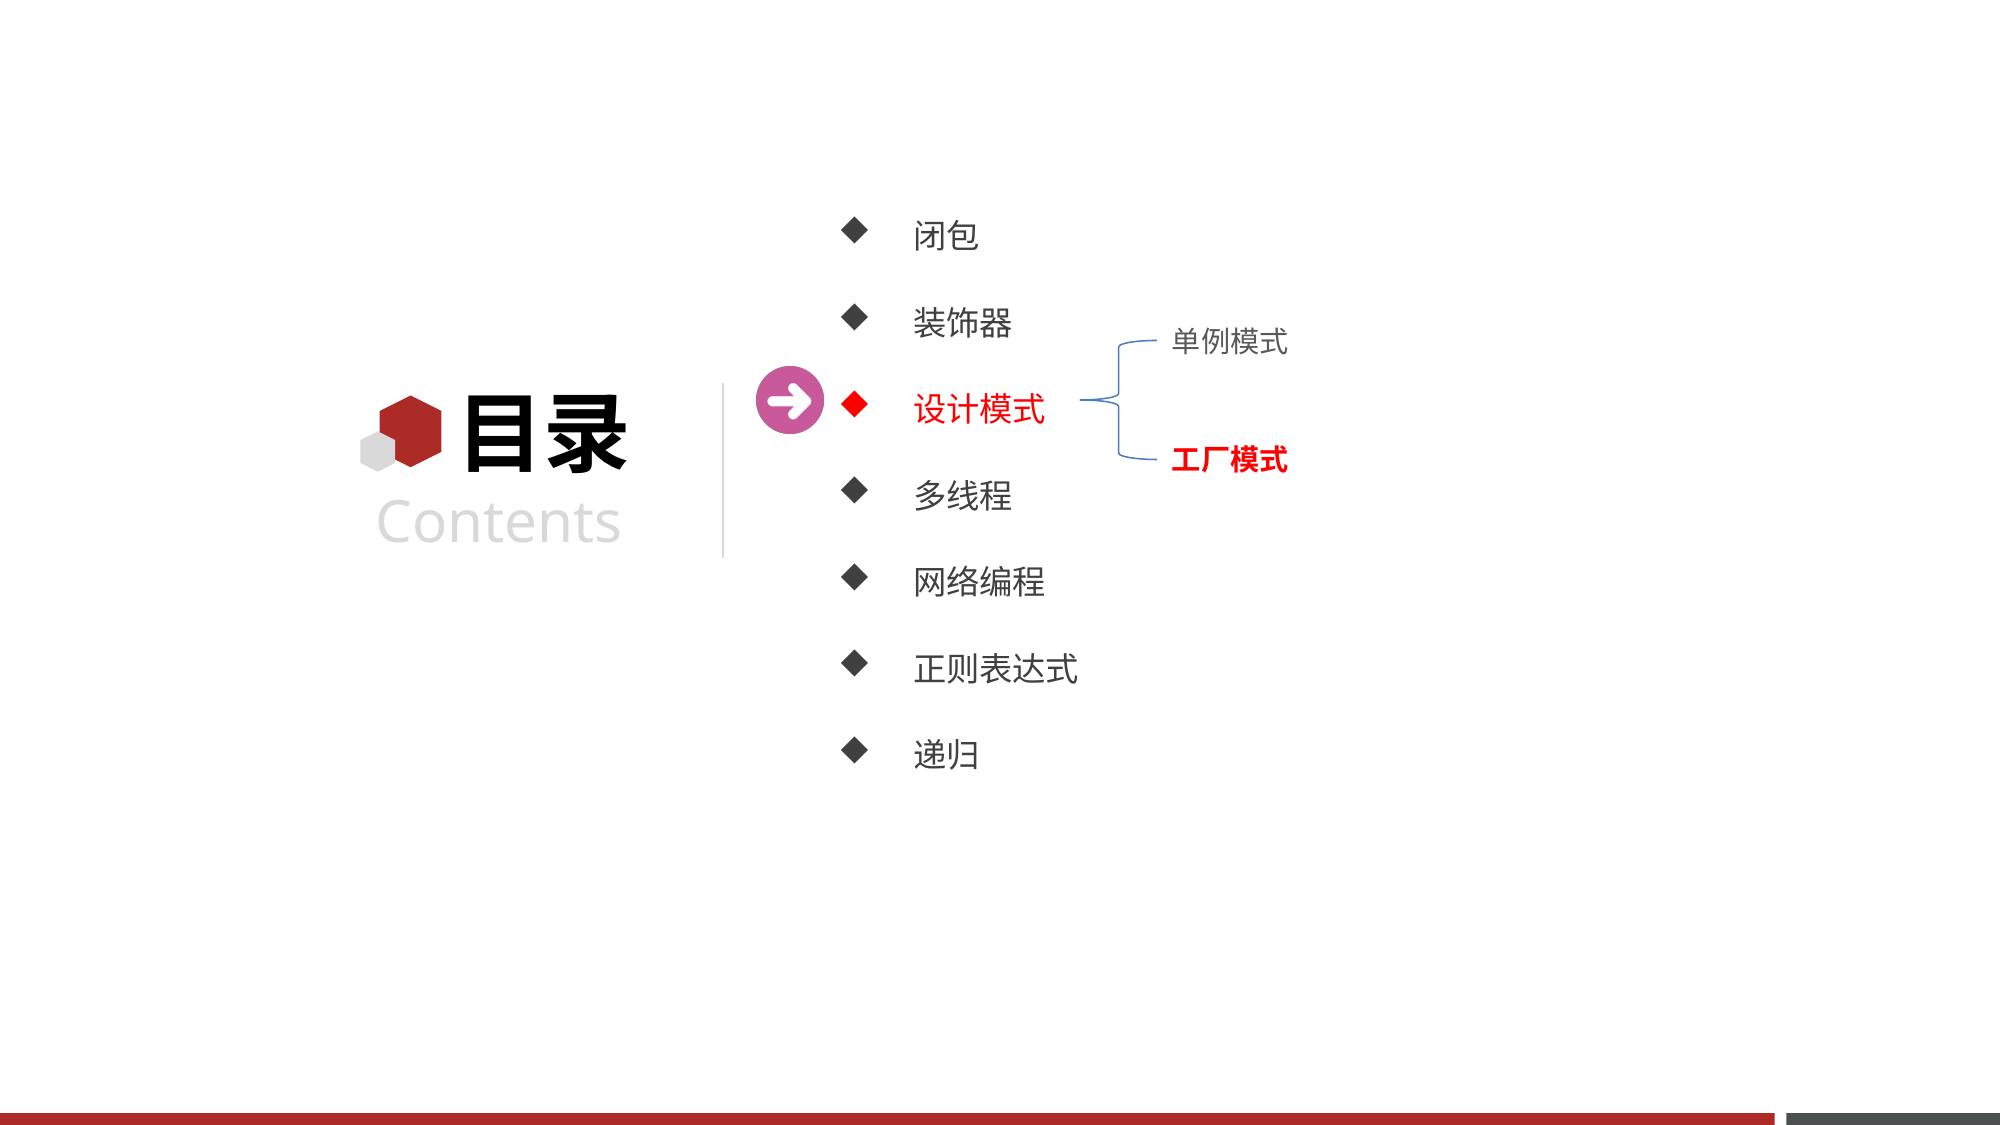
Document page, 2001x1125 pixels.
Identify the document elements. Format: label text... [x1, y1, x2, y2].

list 闭包 装饰器 设计模式 多线程 网络编程 正则表达式 递归 [823, 168, 1804, 868]
text_box 单例模式 [1157, 316, 1824, 366]
text_box [1079, 339, 1158, 461]
picture [755, 366, 824, 434]
text_box 工厂模式 [1157, 433, 1824, 484]
